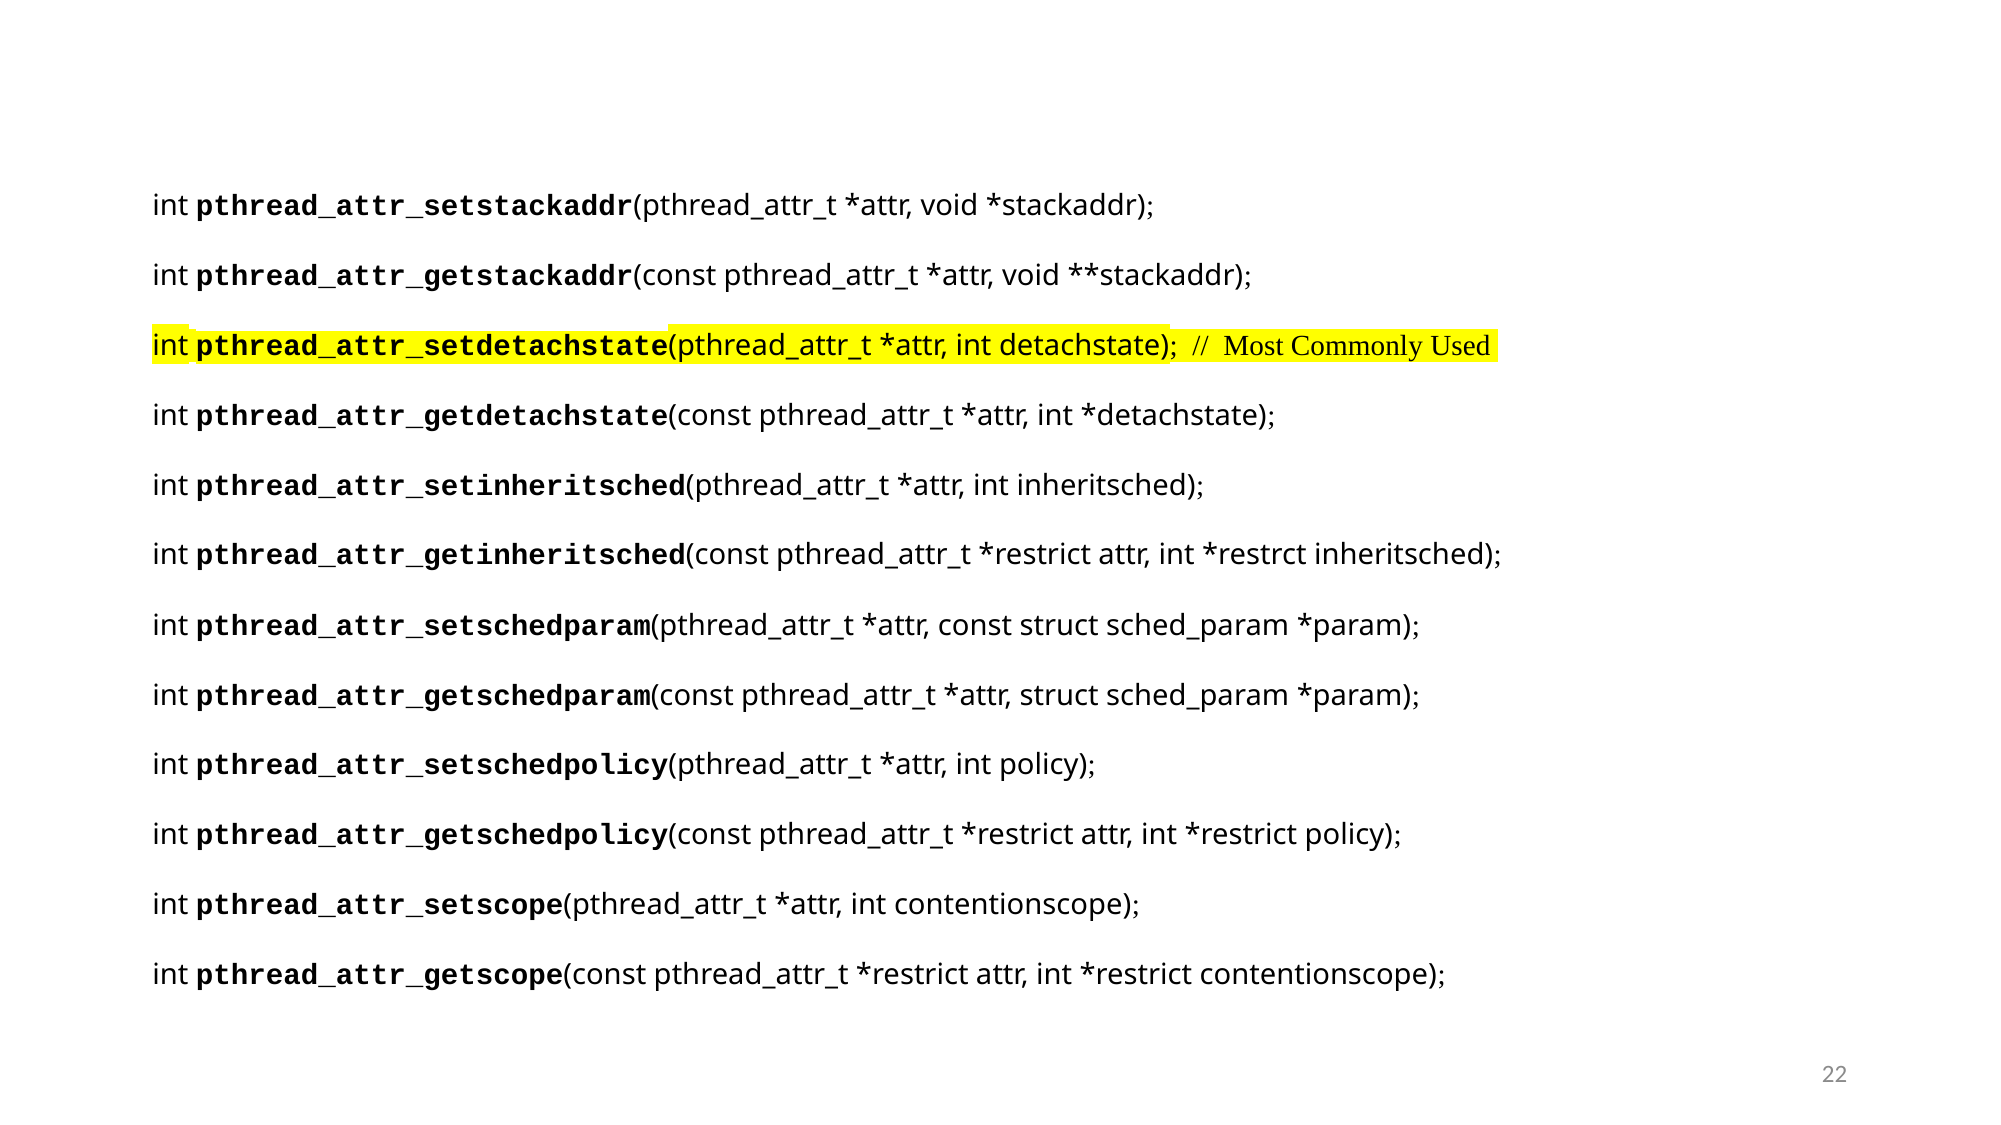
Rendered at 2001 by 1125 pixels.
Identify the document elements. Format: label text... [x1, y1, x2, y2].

slide_number 22 [1412, 1068, 1863, 1103]
list int pthread_attr_setstackaddr(pthread_attr_t *attr, void *stackaddr); int pthread_attr_getstackaddr(const pthread_attr_t *attr, void **stackaddr); int pthread_attr_setdetachstate(pthread_attr_t *attr, int detachstate); // Most Commonly Used int pthread_attr_getdetachstate(const pthread_attr_t *attr, int *detachstate); int pthread_attr_setinheritsched(pthread_attr_t *attr, int inheritsched); int pthread_attr_getinheritsched(const pthread_attr_t *restrict attr, int *restrct inheritsched); int pthread_attr_setschedparam(pthread_attr_t *attr, const struct sched_param *param); int pthread_attr_getschedparam(const pthread_attr_t *attr, struct sched_param *param); int pthread_attr_setschedpolicy(pthread_attr_t *attr, int policy); int pthread_attr_getschedpolicy(const pthread_attr_t *restrict attr, int *restrict policy); int pthread_attr_setscope(pthread_attr_t *attr, int contentionscope); int pthread_attr_getscope(const pthread_attr_t *restrict attr, int *restrict contentionscope); [137, 178, 1863, 1068]
